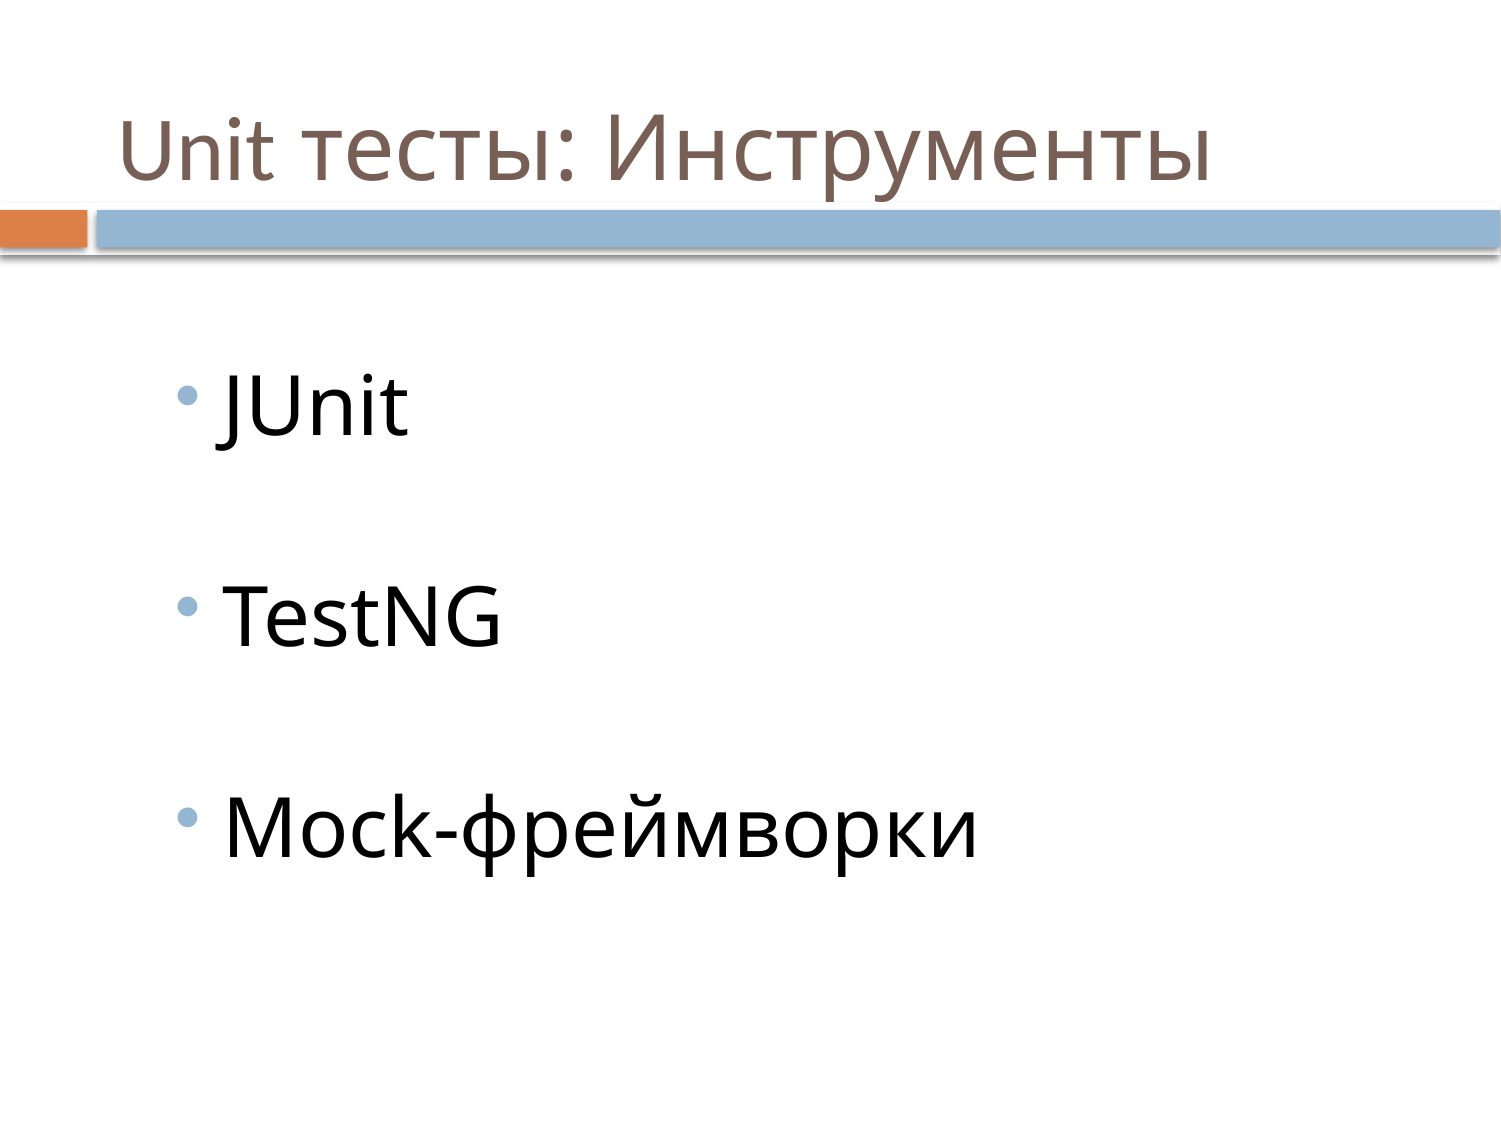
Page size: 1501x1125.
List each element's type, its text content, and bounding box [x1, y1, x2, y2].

title Unit тесты: Инструменты [103, 59, 1398, 228]
list JUnit TestNG Mock-фреймворки [103, 244, 1398, 1014]
